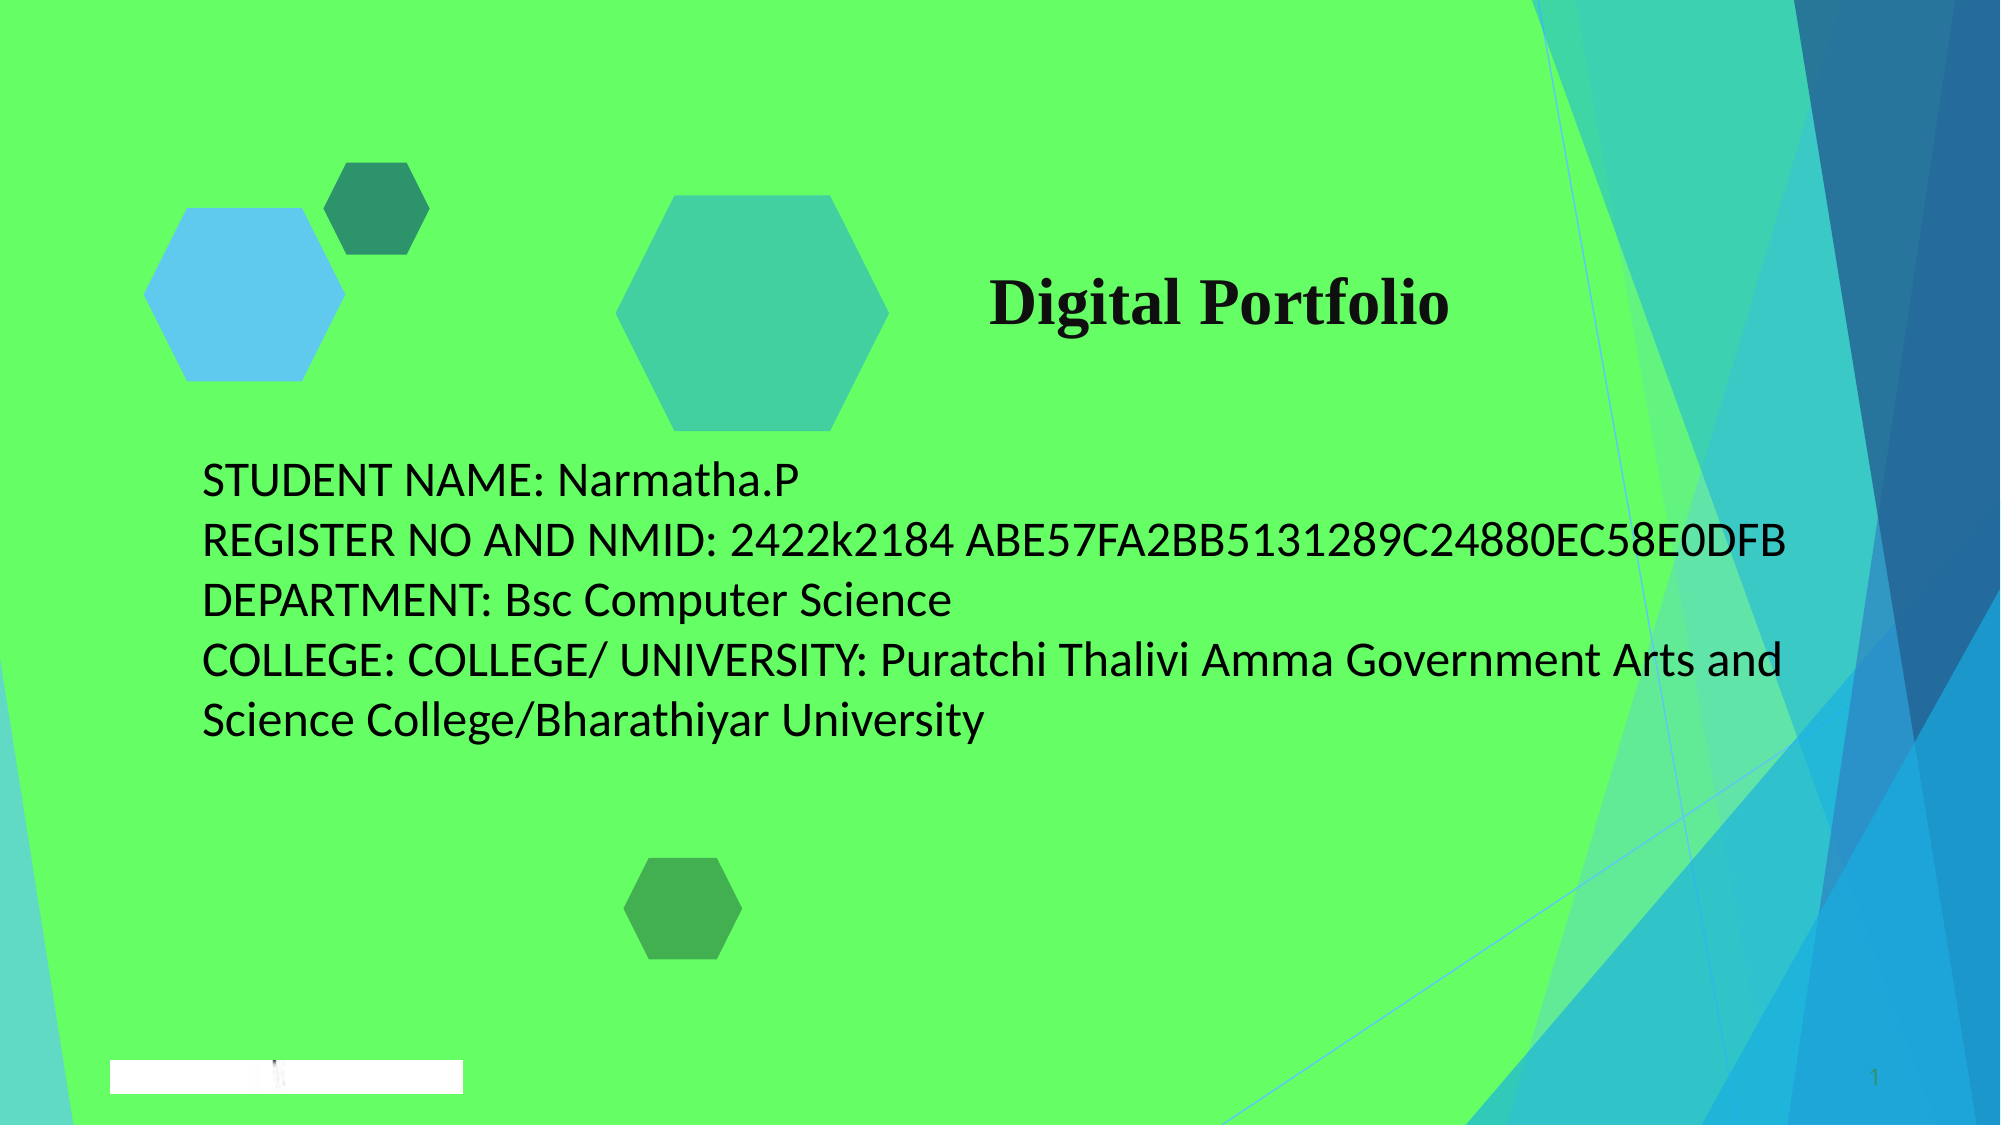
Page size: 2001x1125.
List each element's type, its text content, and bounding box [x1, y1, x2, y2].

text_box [143, 162, 430, 382]
picture [110, 1060, 463, 1094]
text_box STUDENT NAME: Narmatha.P REGISTER NO AND NMID: 2422k2184 ABE57FA2BB5131289C24880EC58E0DFB DEPARTMENT: Bsc Computer Science COLLEGE: COLLEGE/ UNIVERSITY: Puratchi Thalivi Amma Government Arts and Science College/Bharathiyar University [187, 438, 1813, 754]
title Digital Portfolio [462, 254, 1715, 438]
text_box [623, 857, 743, 960]
text_box [645, 195, 860, 254]
slide_number 1 [1862, 1061, 1888, 1125]
